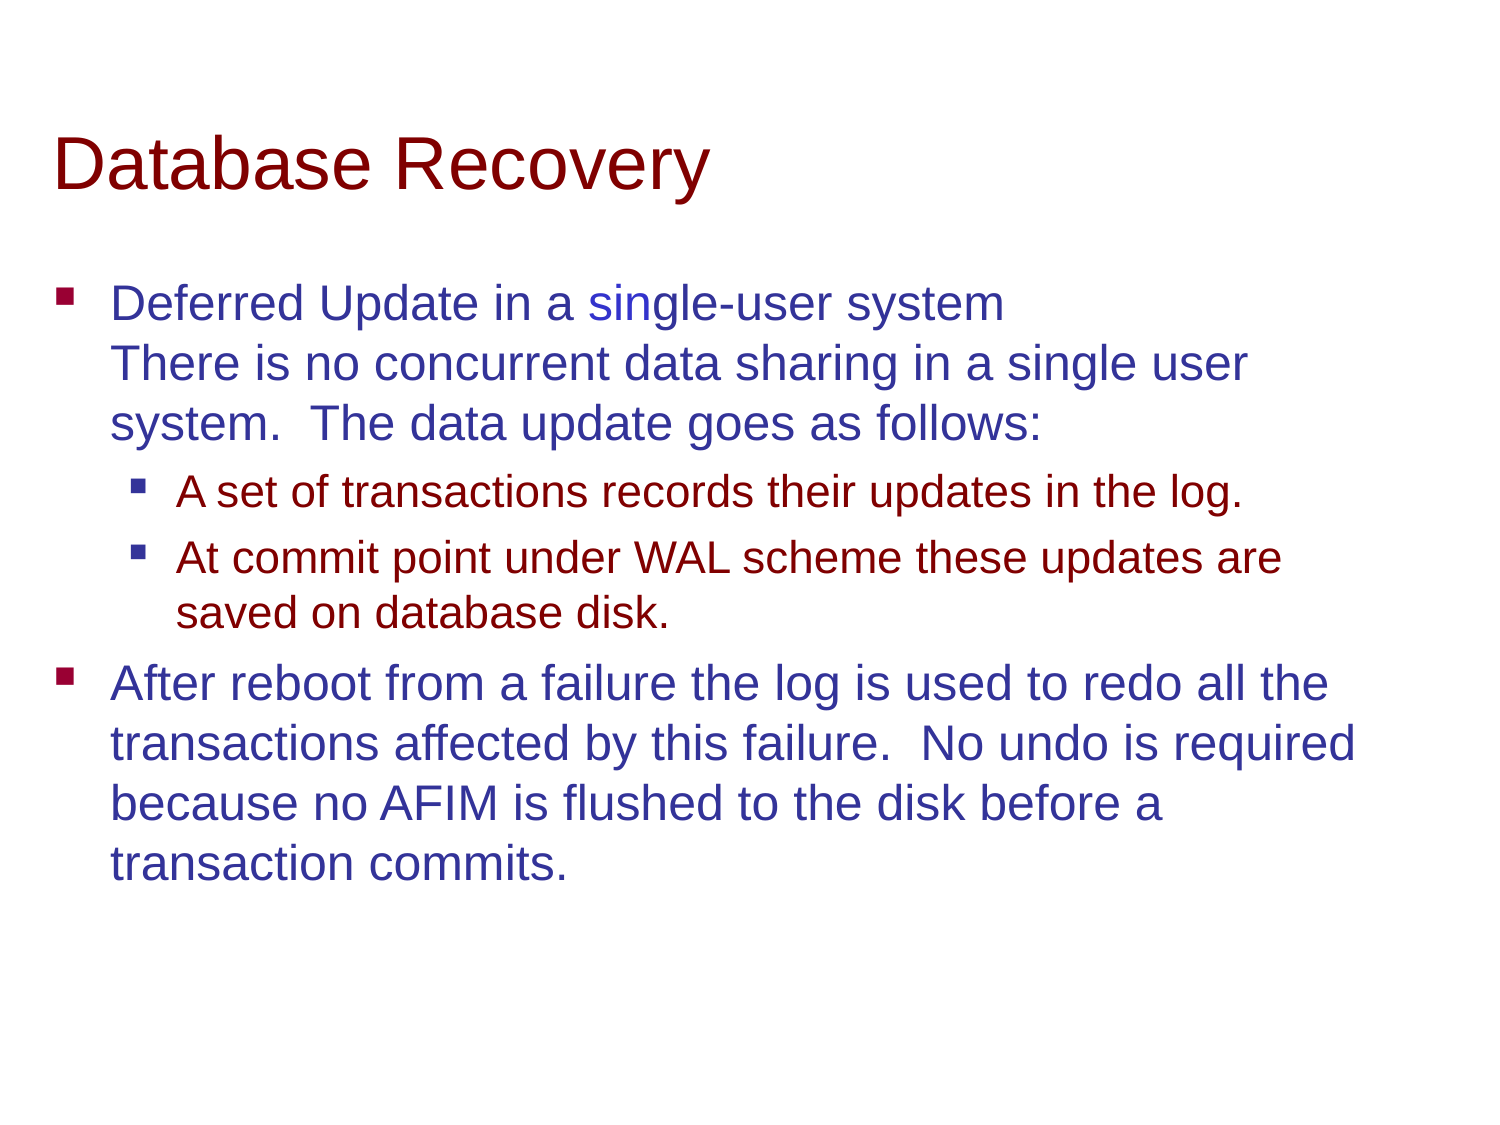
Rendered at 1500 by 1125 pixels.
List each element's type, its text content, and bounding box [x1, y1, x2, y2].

text_box Database Recovery [37, 49, 1317, 213]
text_box Deferred Update in a single-user system There is no concurrent data sharing in a single user system. The data update goes as follows: A set of transactions records their updates in the log. At commit point under WAL scheme these updates are saved on database disk. After reboot from a failure the log is used to redo all the transactions affected by this failure. No undo is required because no AFIM is flushed to the disk before a transaction commits. [39, 262, 1400, 1013]
